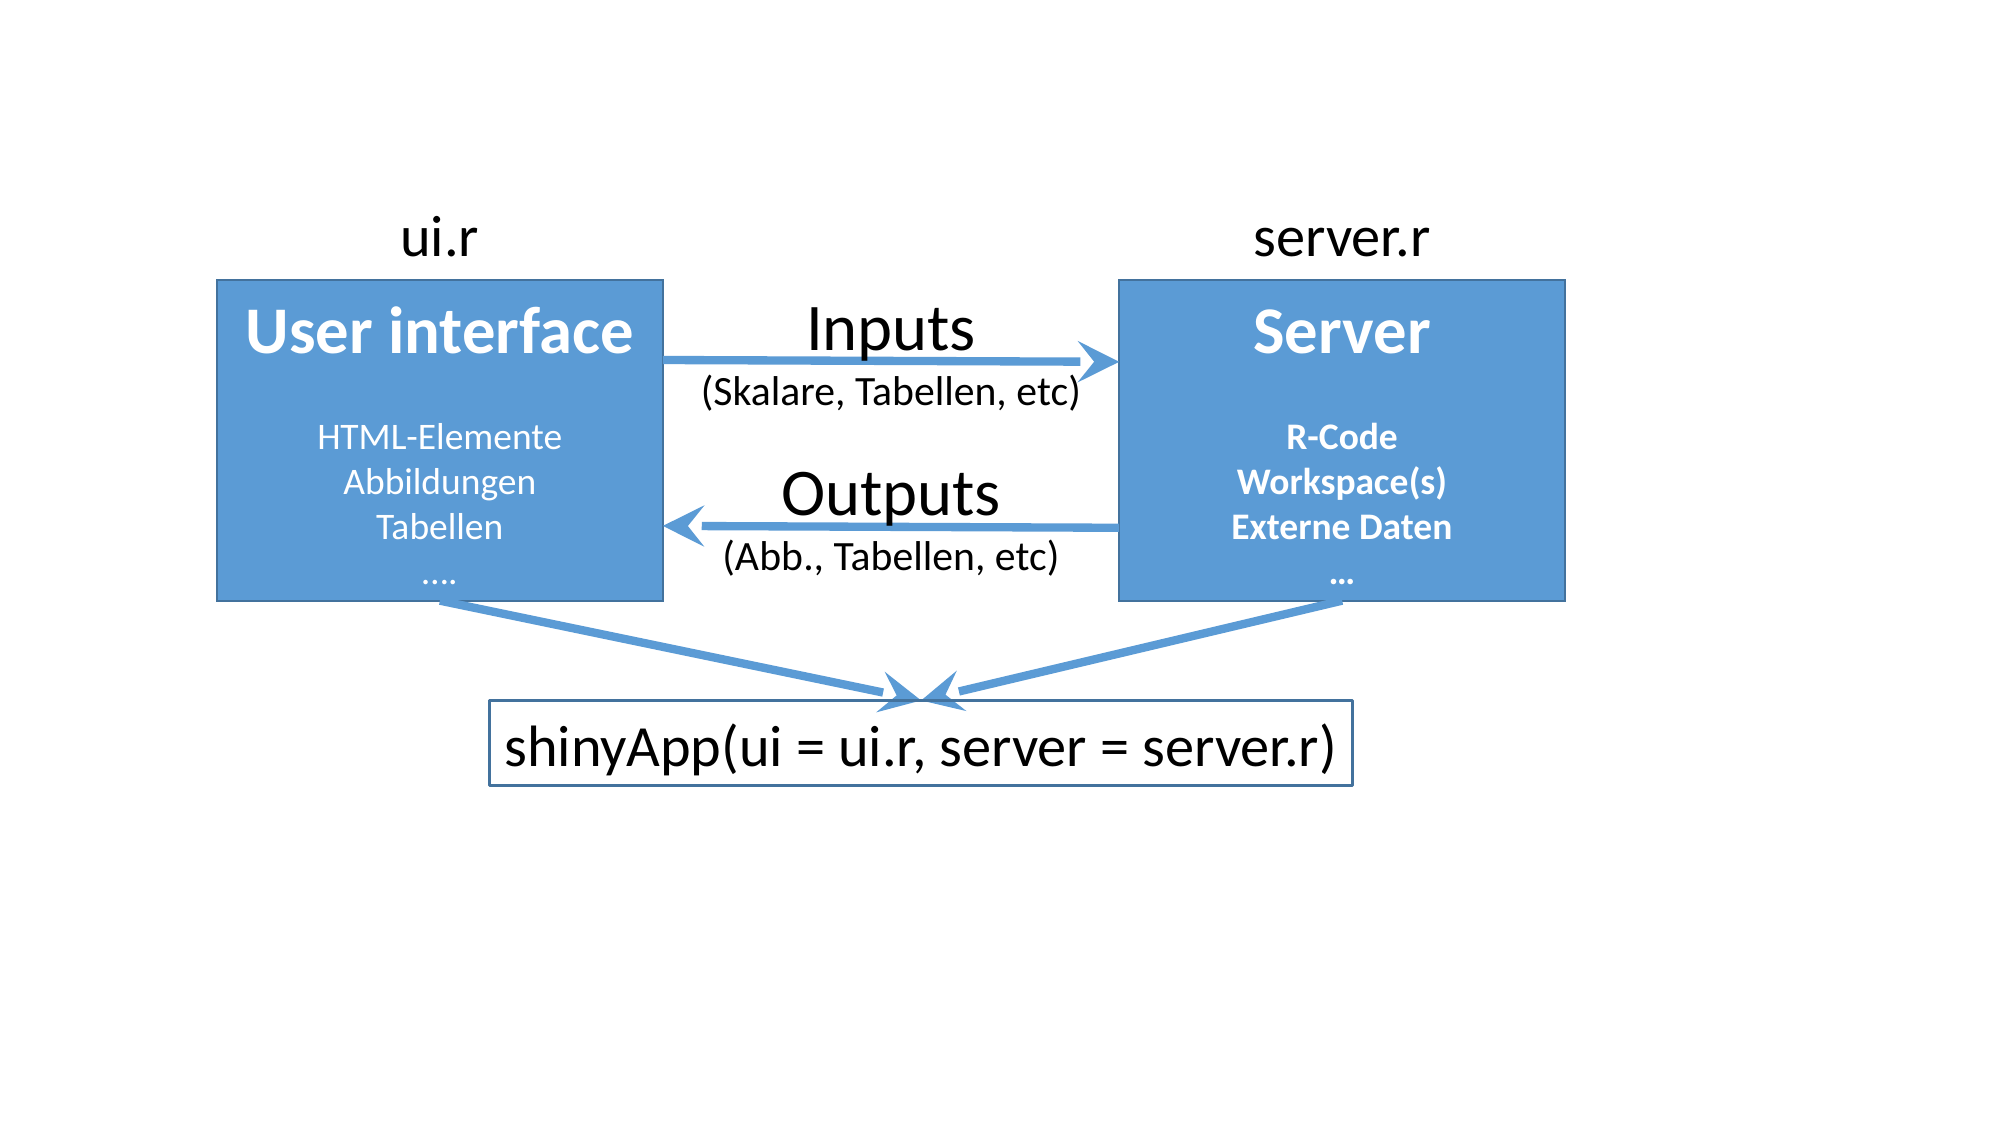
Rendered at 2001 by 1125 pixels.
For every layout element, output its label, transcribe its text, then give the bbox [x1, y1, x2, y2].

text_box User interface HTML-Elemente Abbildungen Tabellen …. [216, 279, 664, 602]
text_box Server R-Code Workspace(s) Externe Daten … [1118, 279, 1566, 602]
text_box shinyApp(ui = ui.r, server = server.r) [489, 700, 1353, 786]
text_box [921, 600, 1343, 701]
text_box Outputs (Abb., Tabellen, etc) [707, 441, 1075, 525]
text_box server.r [1238, 190, 1446, 276]
text_box Inputs (Skalare, Tabellen, etc) [685, 362, 1097, 421]
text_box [439, 600, 921, 701]
text_box Inputs (Skalare, Tabellen, etc) [685, 276, 1097, 359]
text_box ui.r [385, 190, 495, 276]
text_box Outputs (Abb., Tabellen, etc) [707, 528, 1075, 586]
